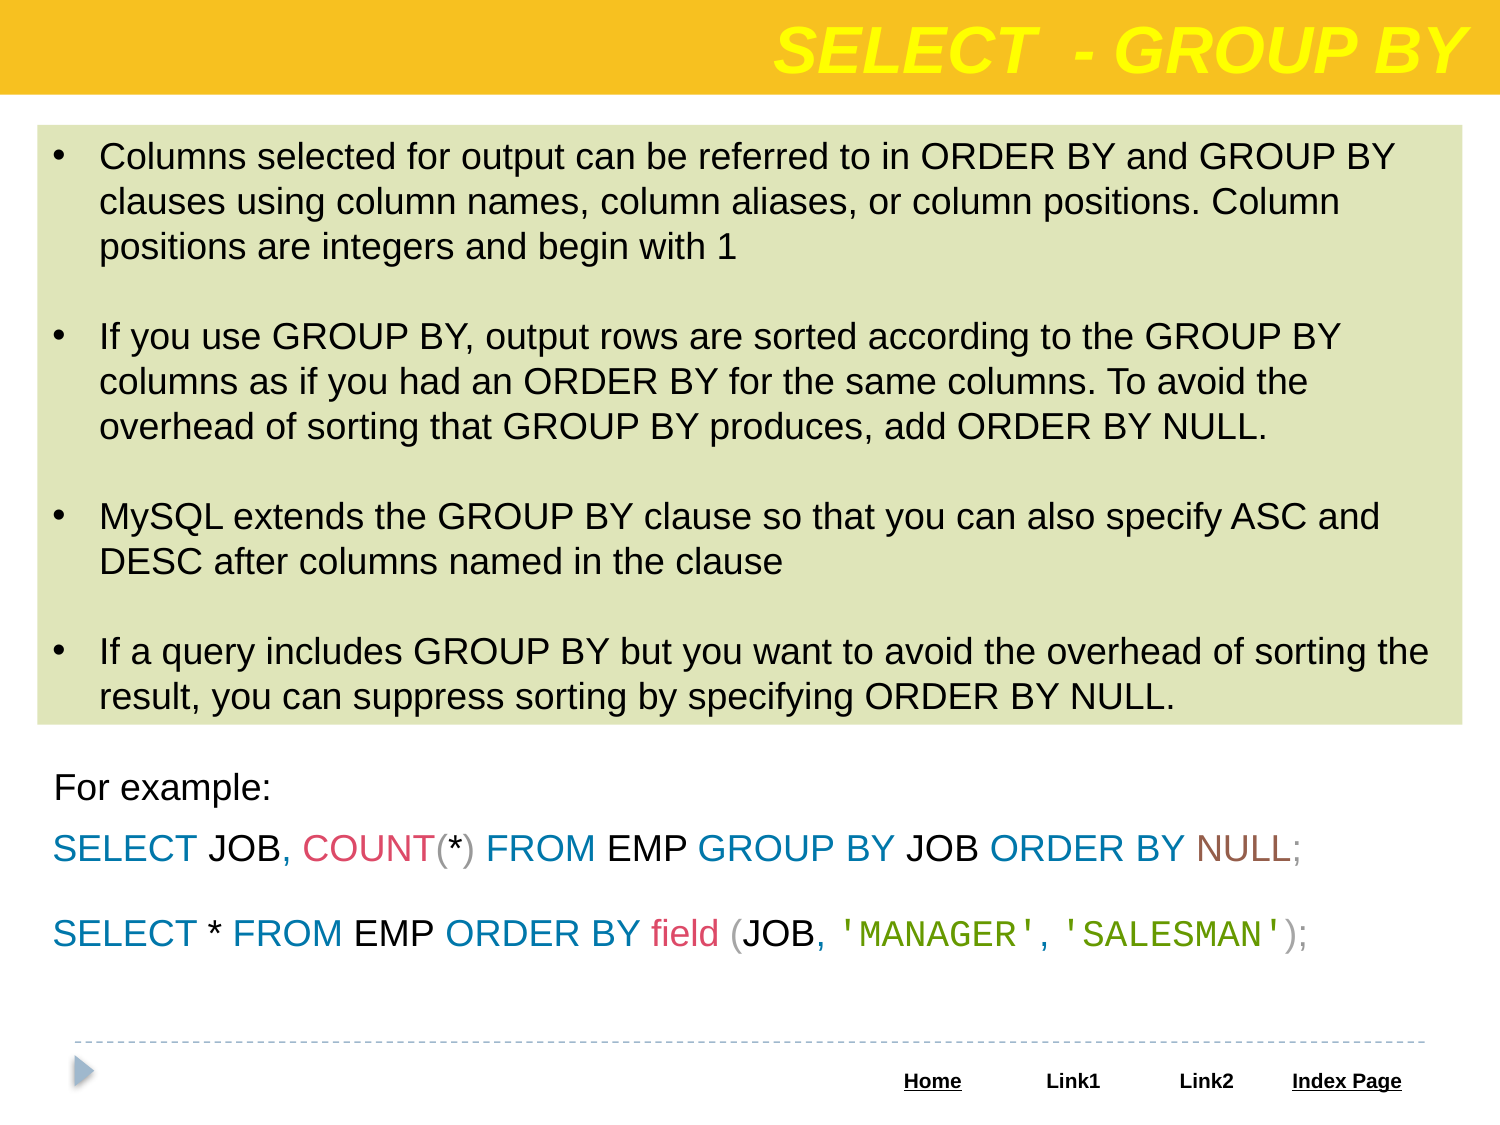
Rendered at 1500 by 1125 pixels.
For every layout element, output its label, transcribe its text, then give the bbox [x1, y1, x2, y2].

text_box Columns selected for output can be referred to in ORDER BY and GROUP BY clauses using column names, column aliases, or column positions. Column positions are integers and begin with 1 If you use GROUP BY, output rows are sorted according to the GROUP BY columns as if you had an ORDER BY for the same columns. To avoid the overhead of sorting that GROUP BY produces, add ORDER BY NULL. MySQL extends the GROUP BY clause so that you can also specify ASC and DESC after columns named in the clause If a query includes GROUP BY but you want to avoid the overhead of sorting the result, you can suppress sorting by specifying ORDER BY NULL. [37, 124, 1463, 725]
text_box SELECT JOB, COUNT(*) FROM EMP GROUP BY JOB ORDER BY NULL; [37, 816, 1463, 877]
text_box For example: [38, 755, 288, 816]
text_box SELECT * FROM EMP ORDER BY field (JOB, 'MANAGER', 'SALESMAN'); [37, 898, 1463, 962]
text_box SELECT - GROUP BY [0, 0, 1500, 95]
